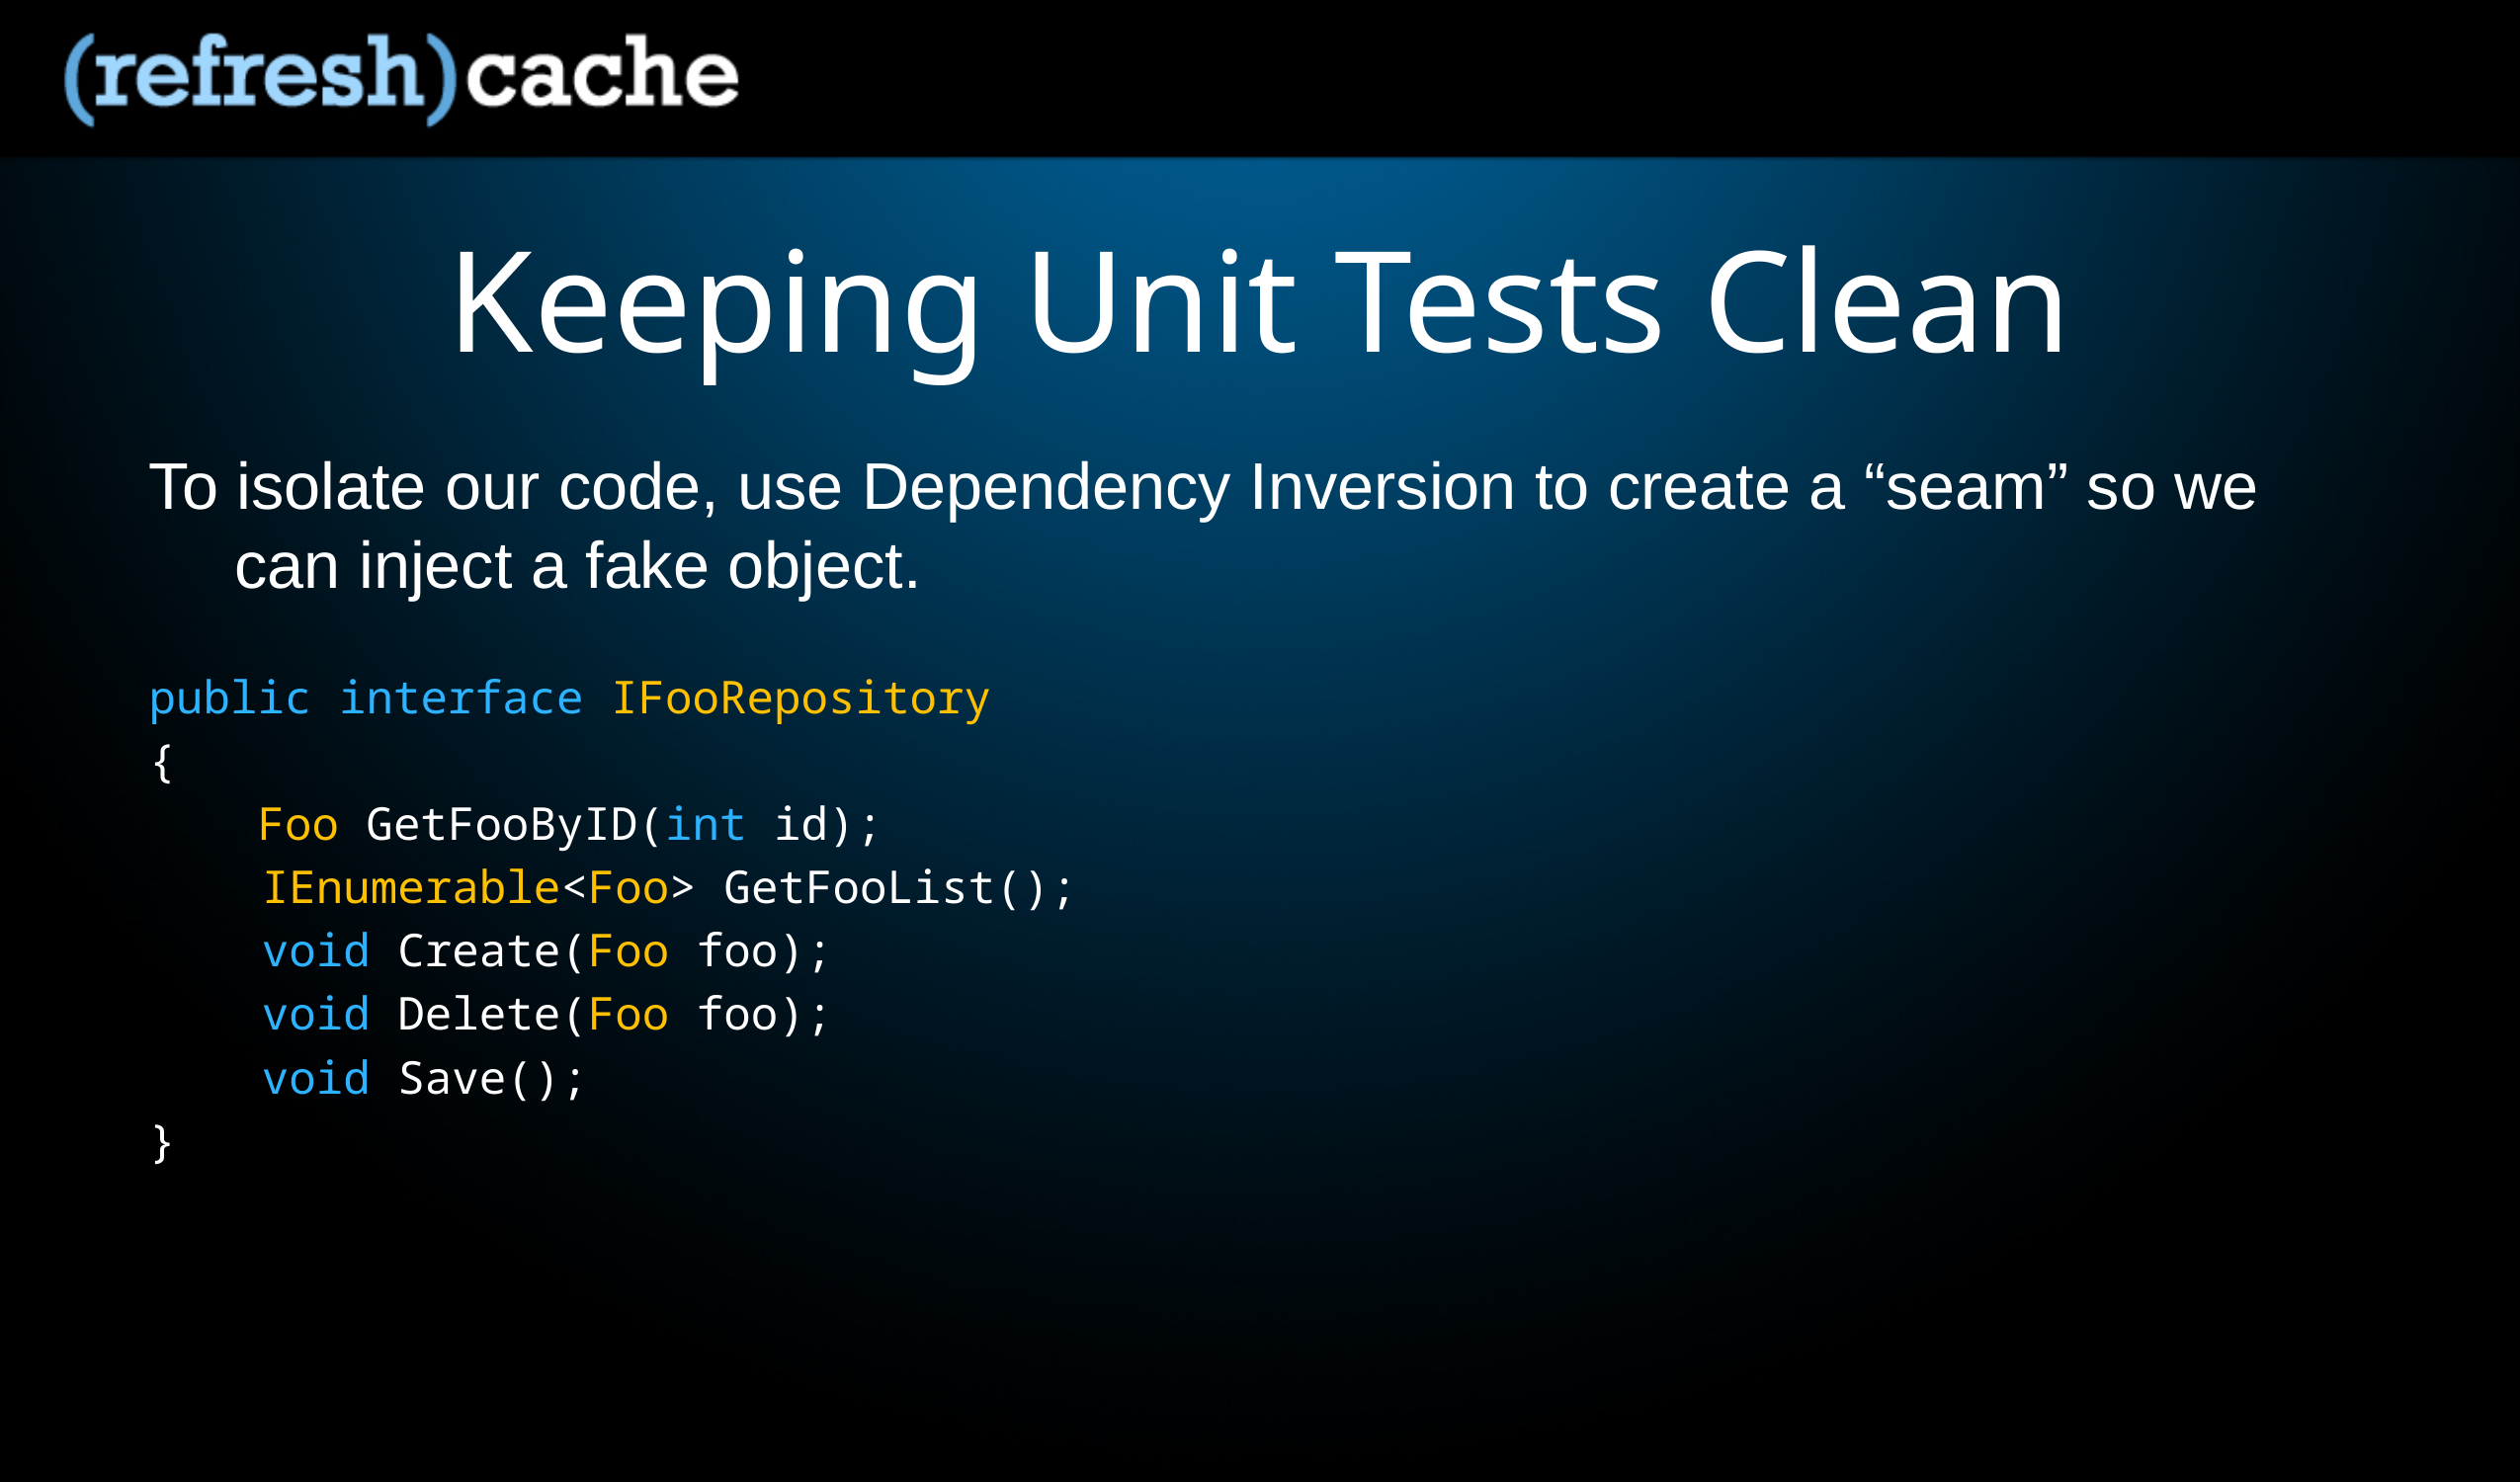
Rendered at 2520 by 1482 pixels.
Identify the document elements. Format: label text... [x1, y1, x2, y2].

title Keeping Unit Tests Clean [126, 172, 2394, 420]
list To isolate our code, use Dependency Inversion to create a “seam” so we can inject a fake object. public interface IFooRepository { Foo GetFooByID(int id); IEnumerable<Foo> GetFooList(); void Create(Foo foo); void Delete(Foo foo); void Save(); } [126, 432, 2394, 1324]
picture [0, 0, 2520, 1482]
